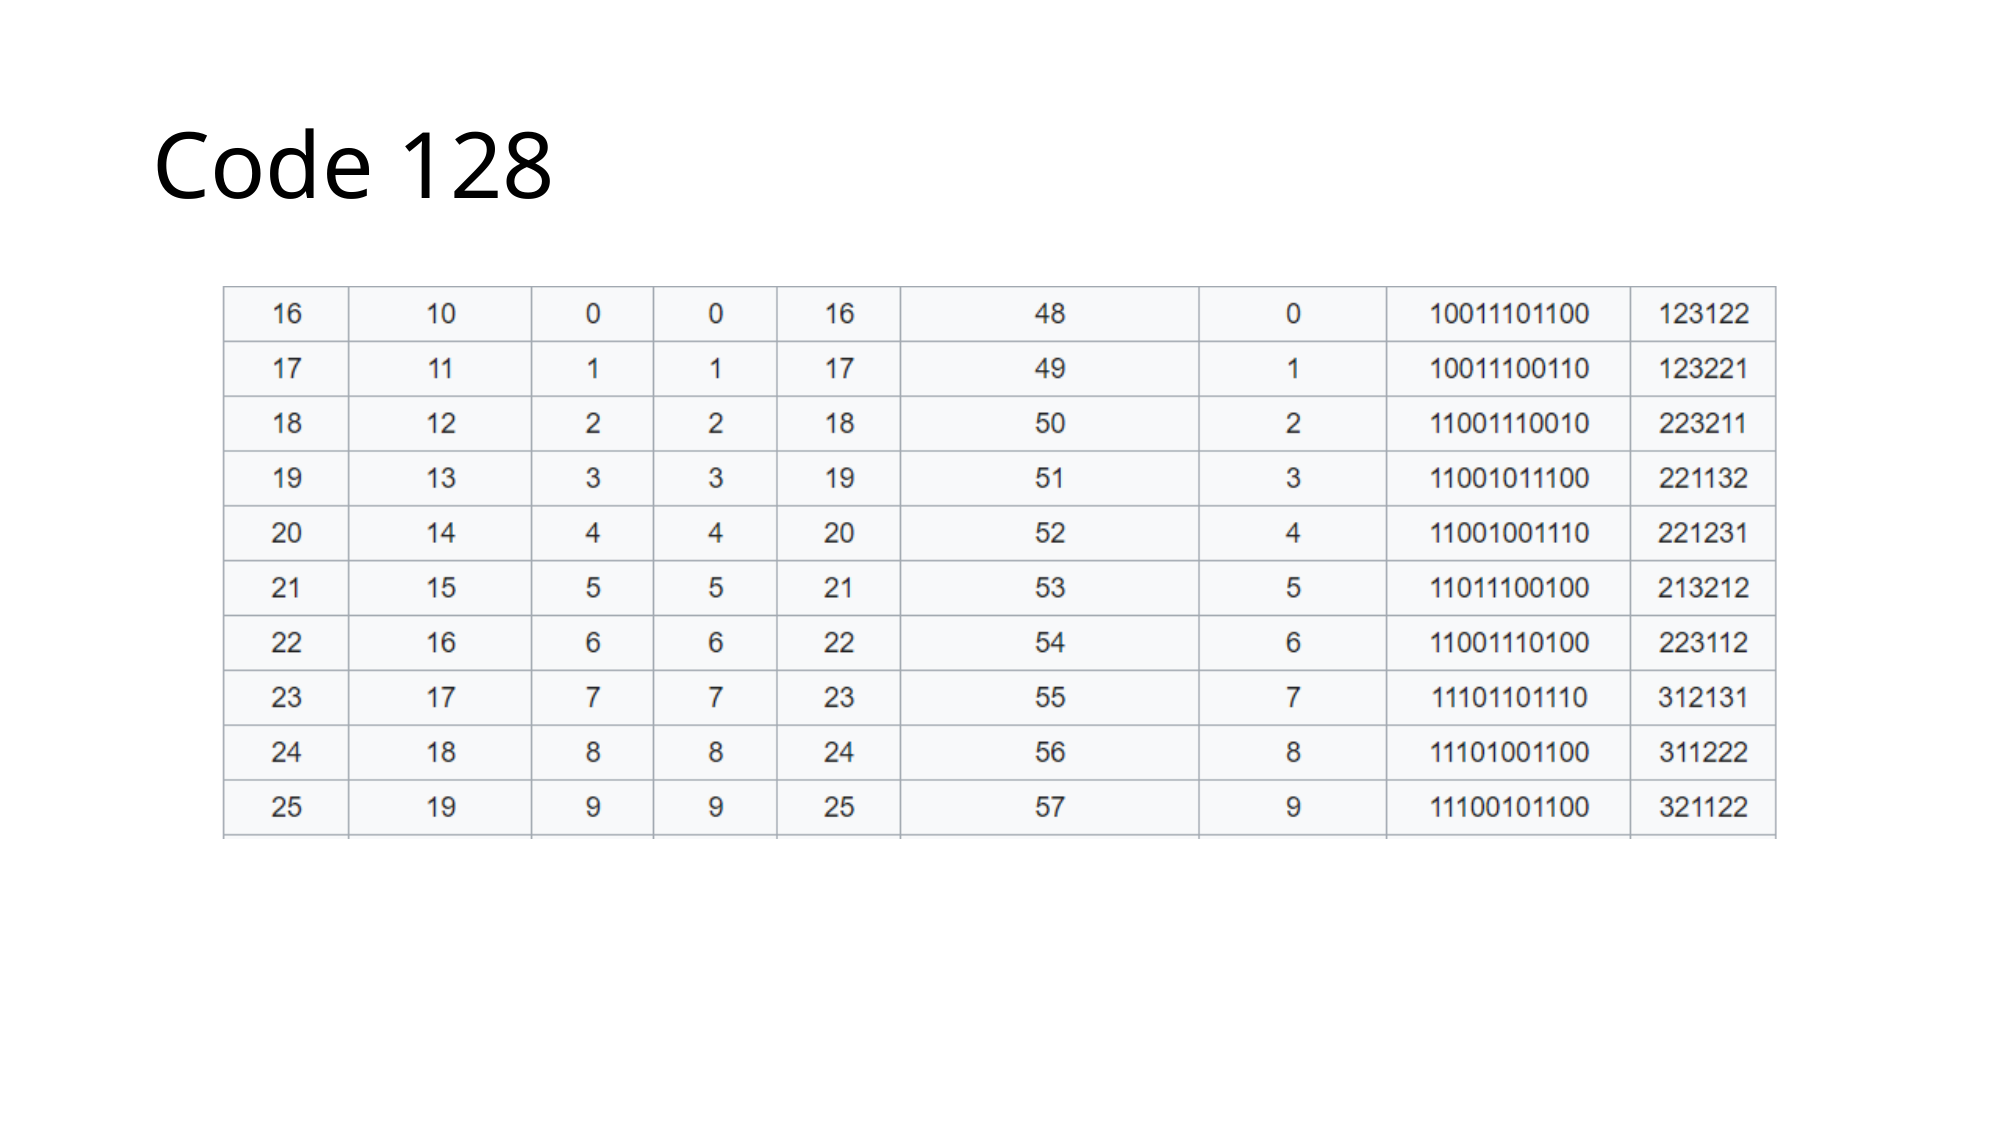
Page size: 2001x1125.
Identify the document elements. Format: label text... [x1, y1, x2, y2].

picture [220, 286, 1780, 839]
title Code 128 [137, 59, 1863, 278]
